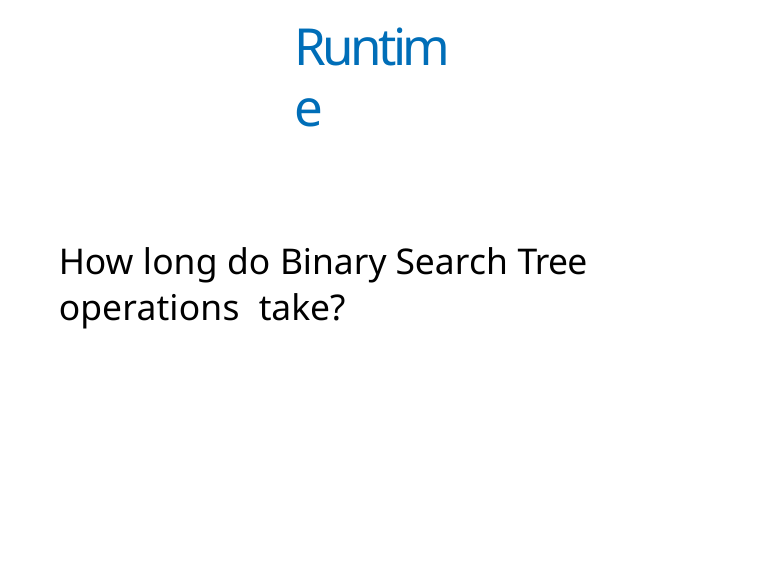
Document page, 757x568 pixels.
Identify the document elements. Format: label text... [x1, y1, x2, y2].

text_box How long do Binary Search Tree operations take? [56, 234, 757, 328]
text_box Runtime [293, 11, 463, 137]
